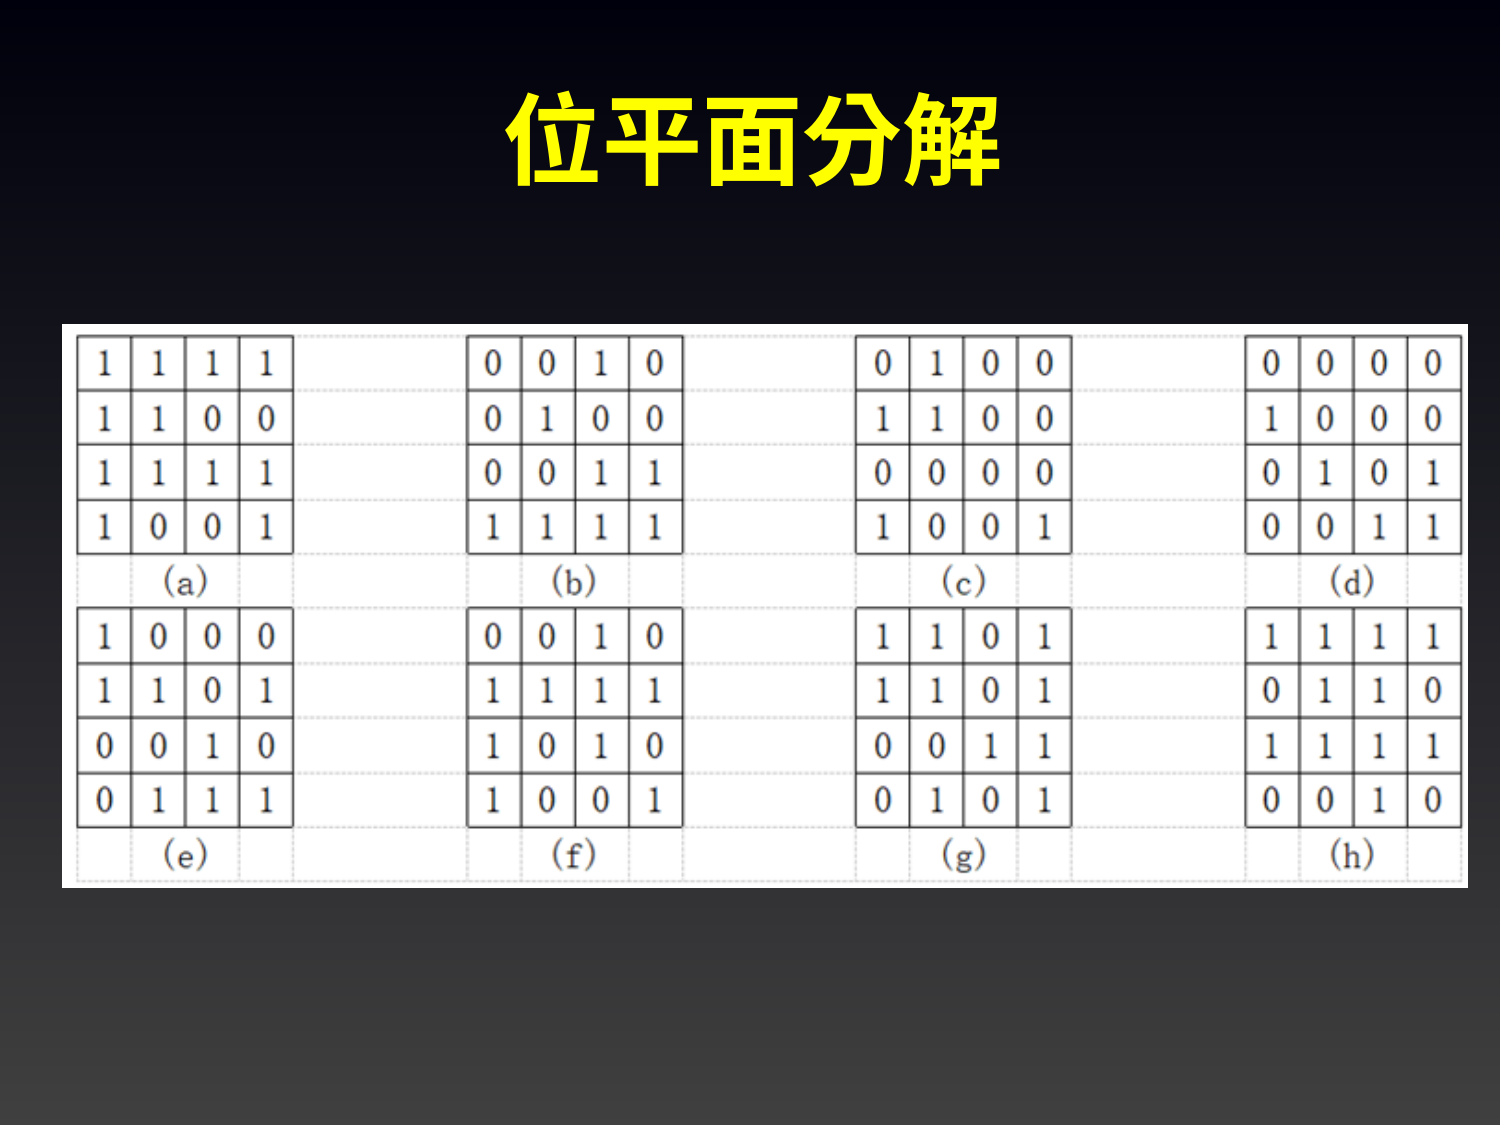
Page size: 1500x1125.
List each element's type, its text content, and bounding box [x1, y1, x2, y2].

text_box 位平面分解 [487, 49, 1163, 213]
picture [62, 324, 1468, 888]
